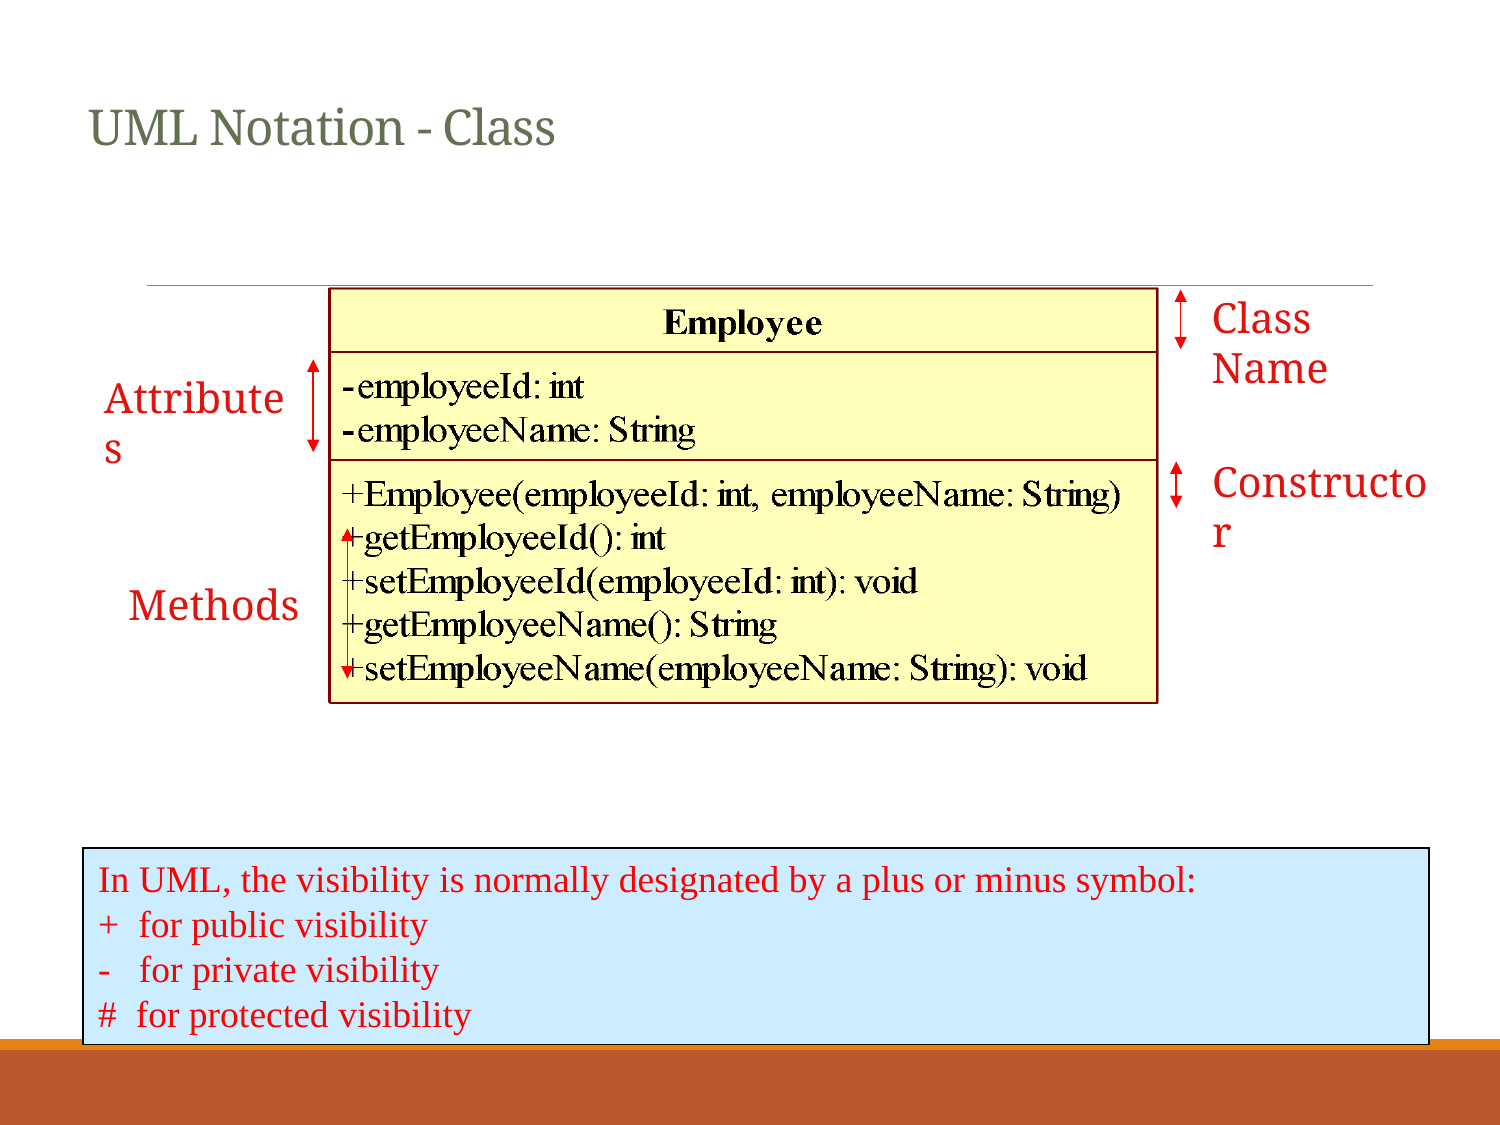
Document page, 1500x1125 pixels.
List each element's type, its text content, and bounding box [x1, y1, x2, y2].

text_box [1180, 283, 1444, 350]
text_box In UML, the visibility is normally designated by a plus or minus symbol: + for public visibility - for private visibility # for protected visibility [83, 847, 1429, 1045]
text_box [1175, 447, 1449, 514]
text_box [88, 358, 314, 453]
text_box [112, 527, 349, 680]
title UML Notation - Class [73, 85, 1425, 168]
picture [280, 242, 1207, 749]
